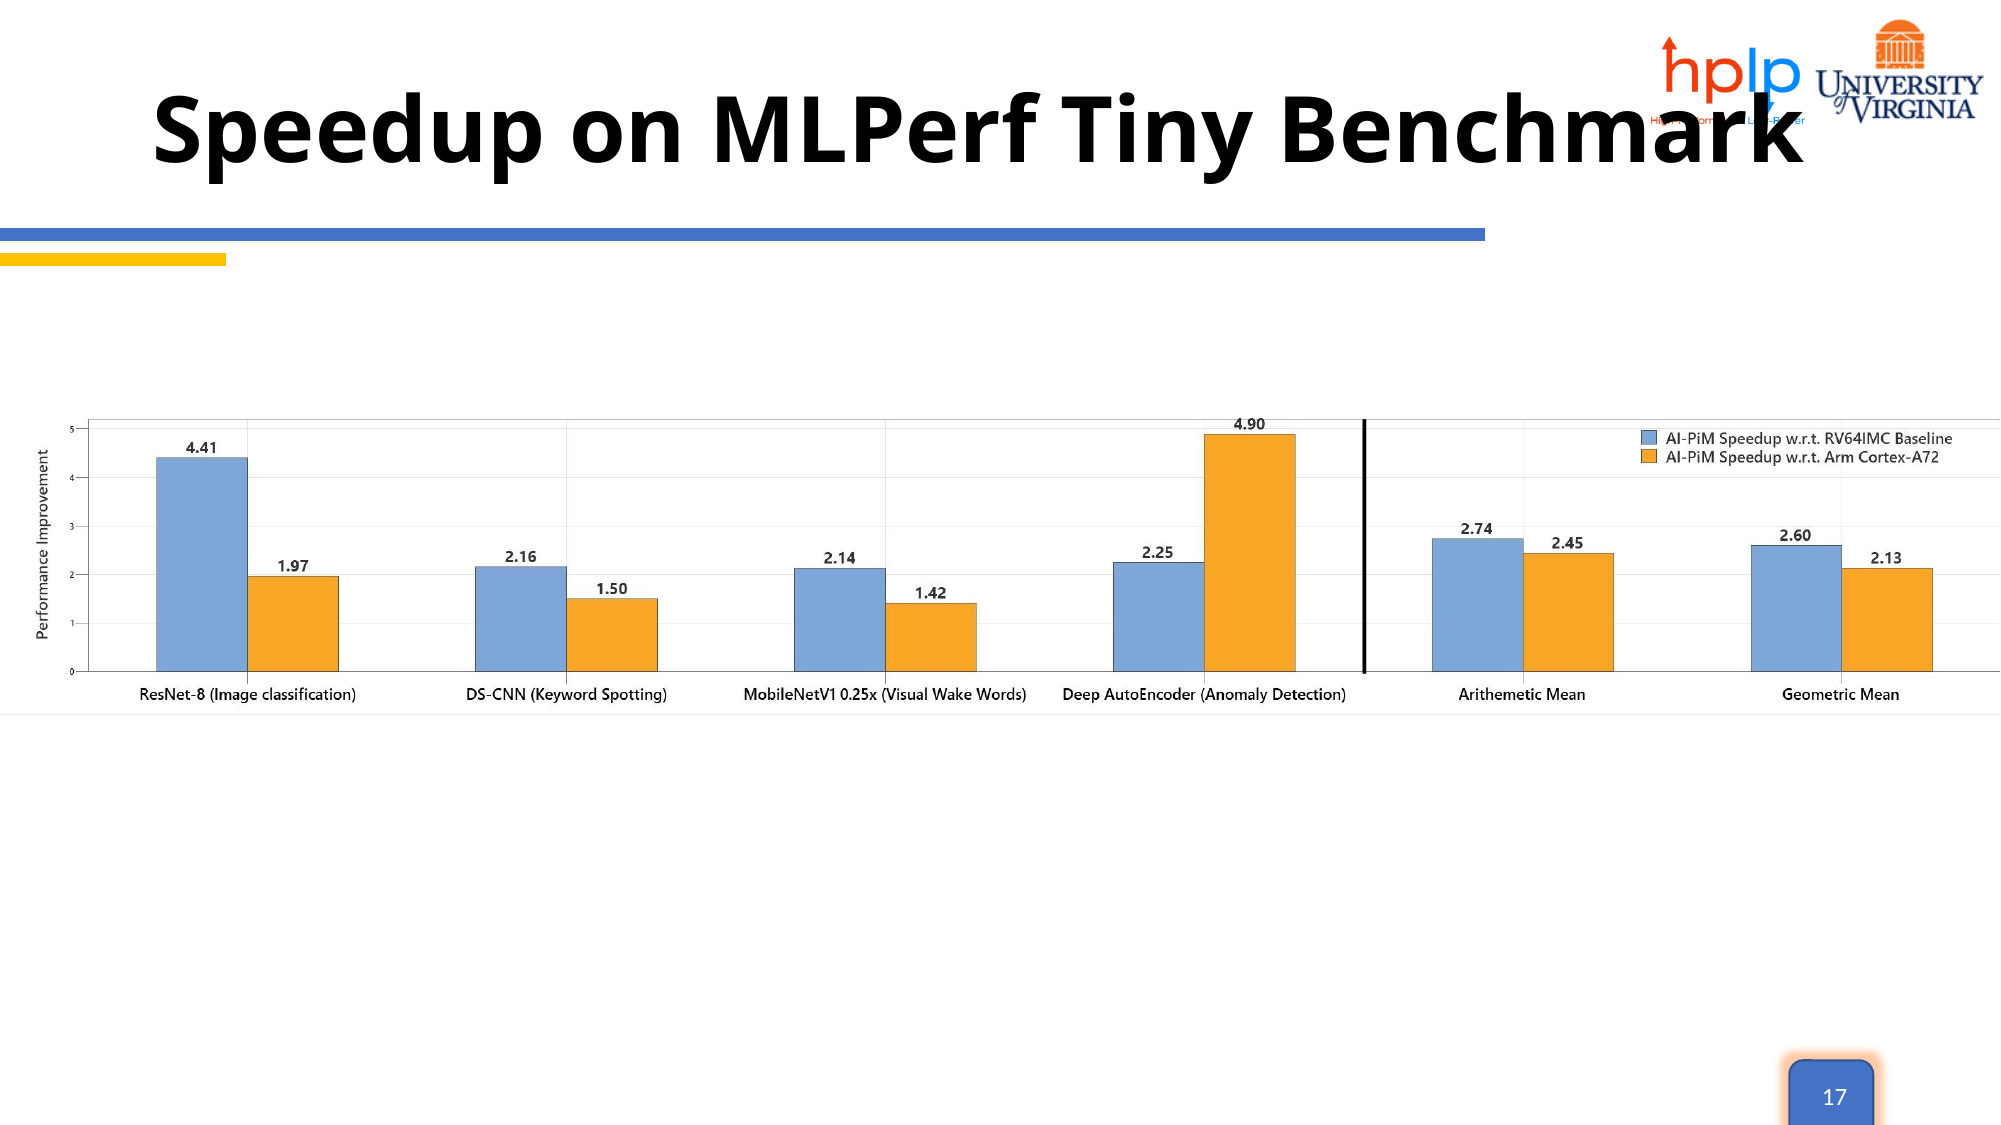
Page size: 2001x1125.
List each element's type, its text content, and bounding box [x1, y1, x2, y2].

slide_number 17 [1412, 1065, 1863, 1125]
title Speedup on MLPerf Tiny Benchmark [137, 24, 1863, 242]
picture [1633, 19, 1984, 126]
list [0, 410, 2000, 715]
